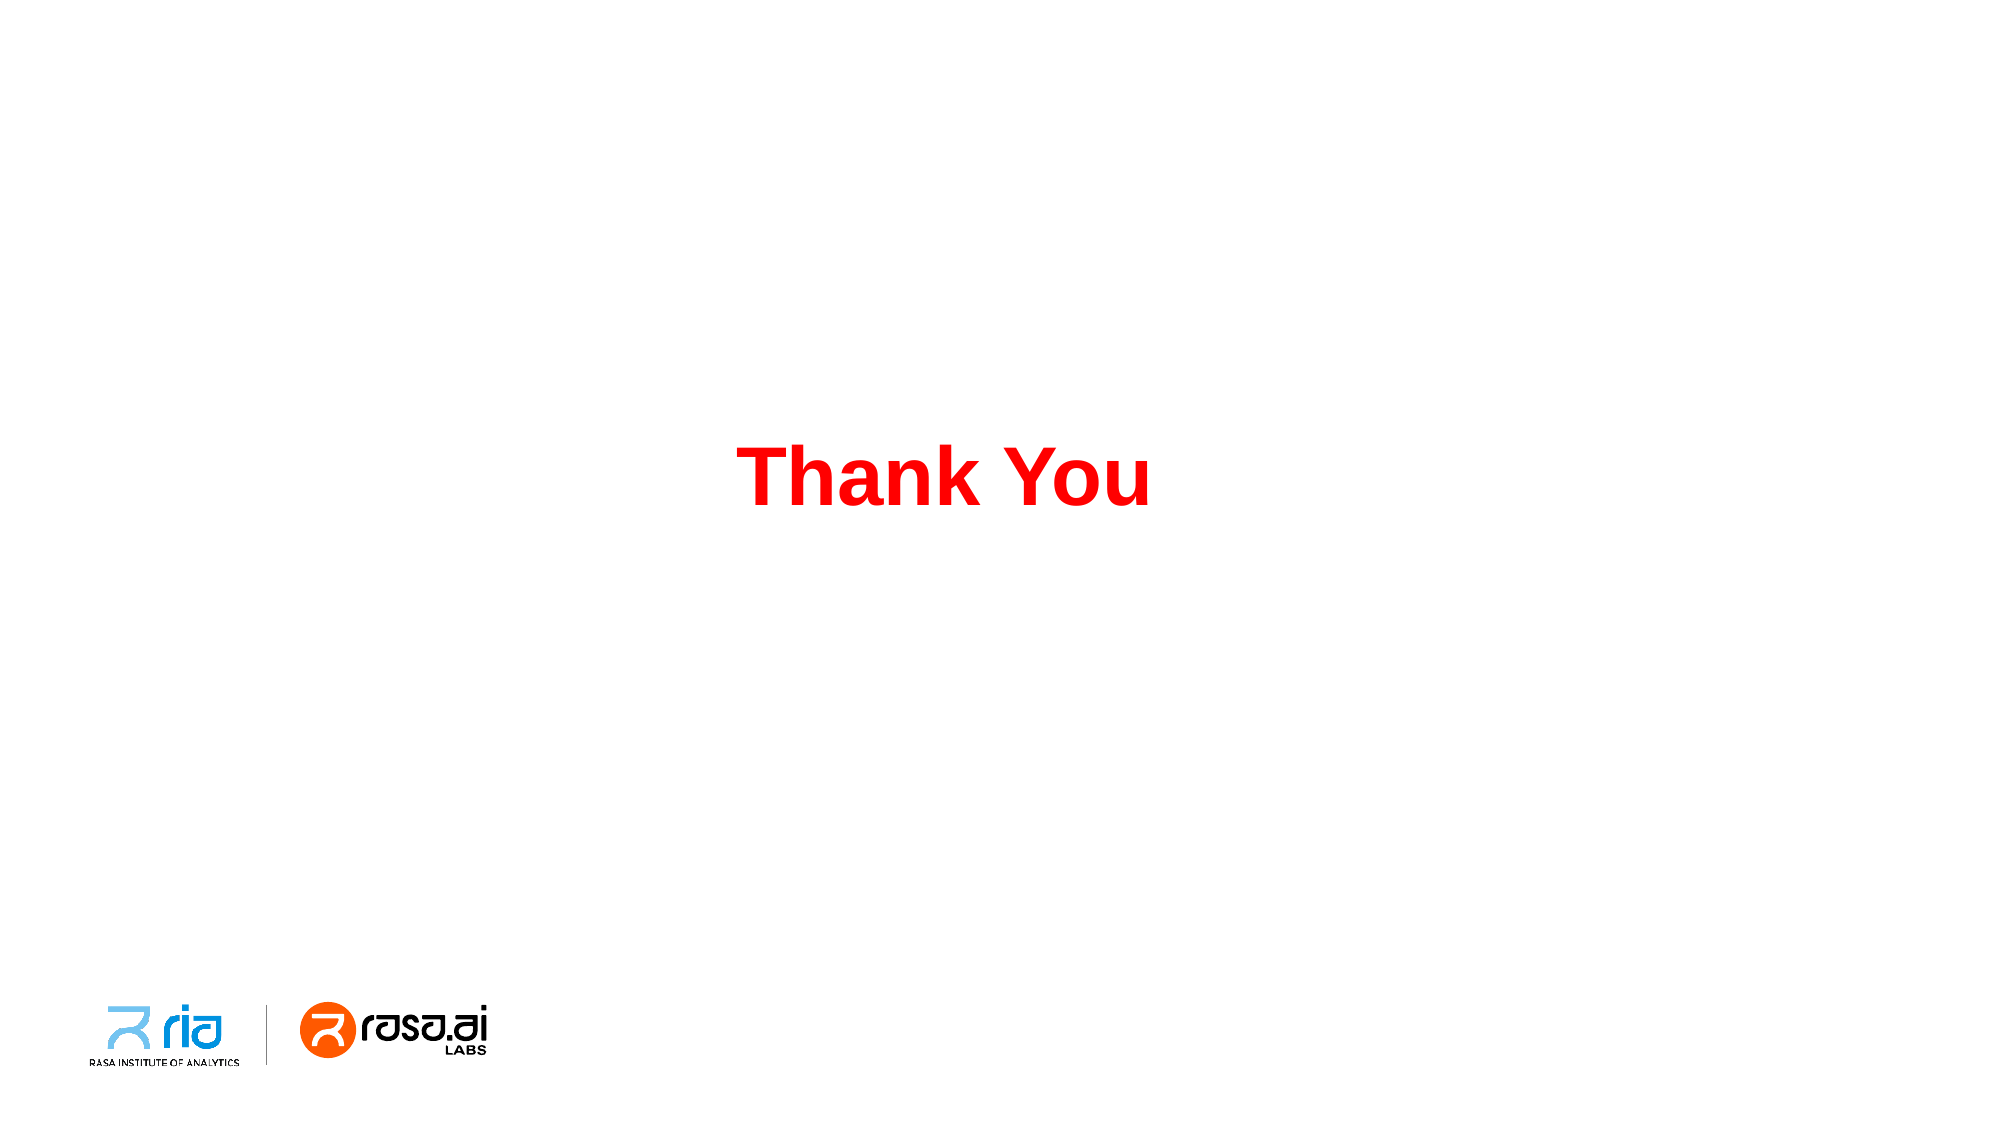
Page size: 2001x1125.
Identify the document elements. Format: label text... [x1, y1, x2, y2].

picture [78, 992, 250, 1078]
title Thank You [735, 421, 1191, 523]
